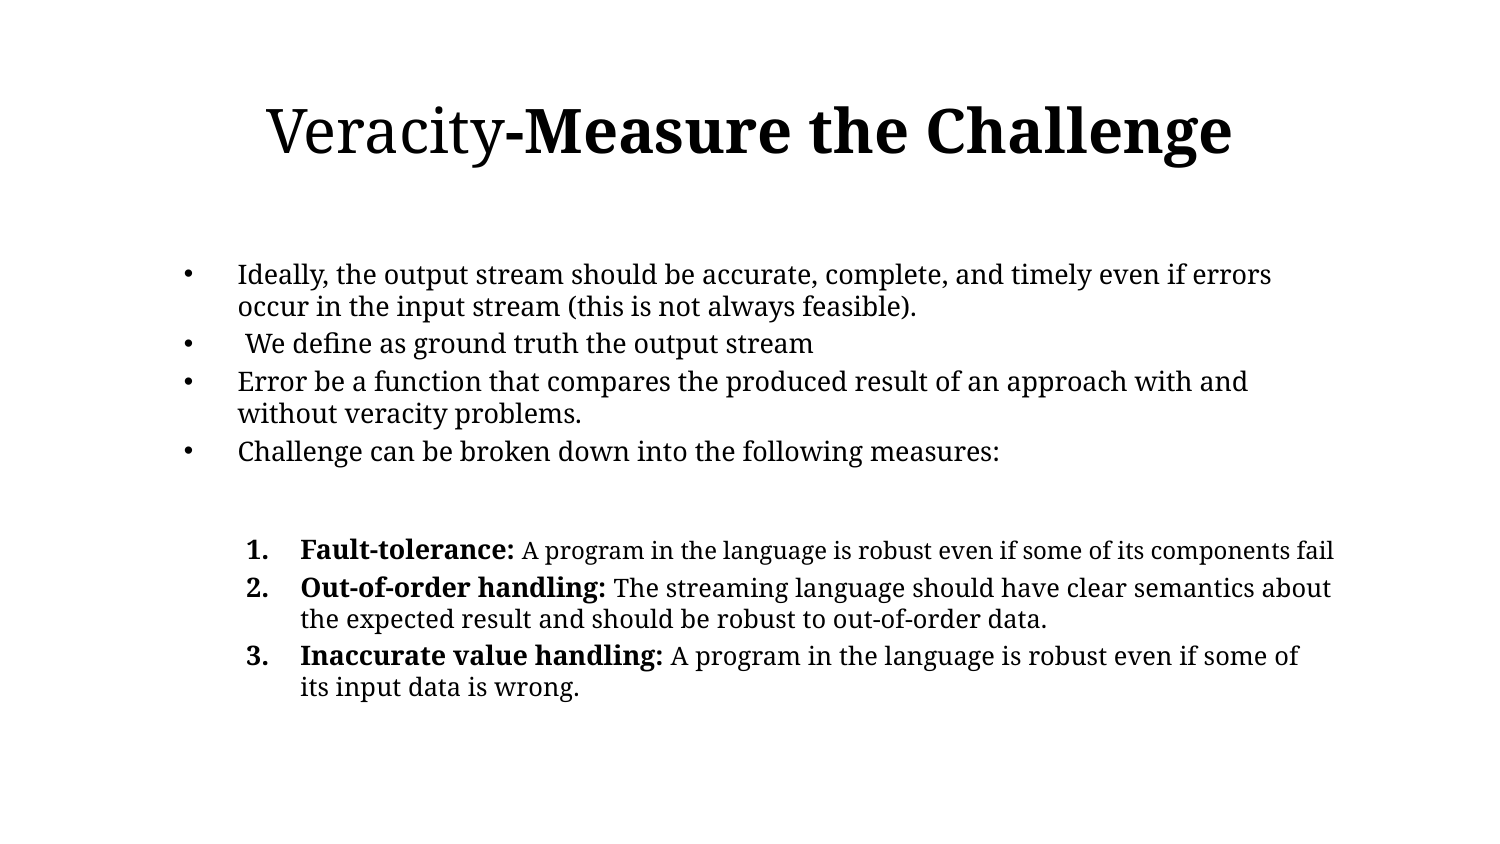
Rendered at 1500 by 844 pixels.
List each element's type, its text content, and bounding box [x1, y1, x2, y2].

title Veracity-Measure the Challenge [75, 33, 1425, 175]
list Ideally, the output stream should be accurate, complete, and timely even if errors occur in the input stream (this is not always feasible). We define as ground truth the output stream Error be a function that compares the produced result of an approach with and without veracity problems. Challenge can be broken down into the following measures: Fault-tolerance: A program in the language is robust even if some of its components fail Out-of-order handling: The streaming language should have clear semantics about the expected result and should be robust to out-of-order data. Inaccurate value handling: A program in the language is robust even if some of its input data is wrong. [168, 249, 1351, 722]
